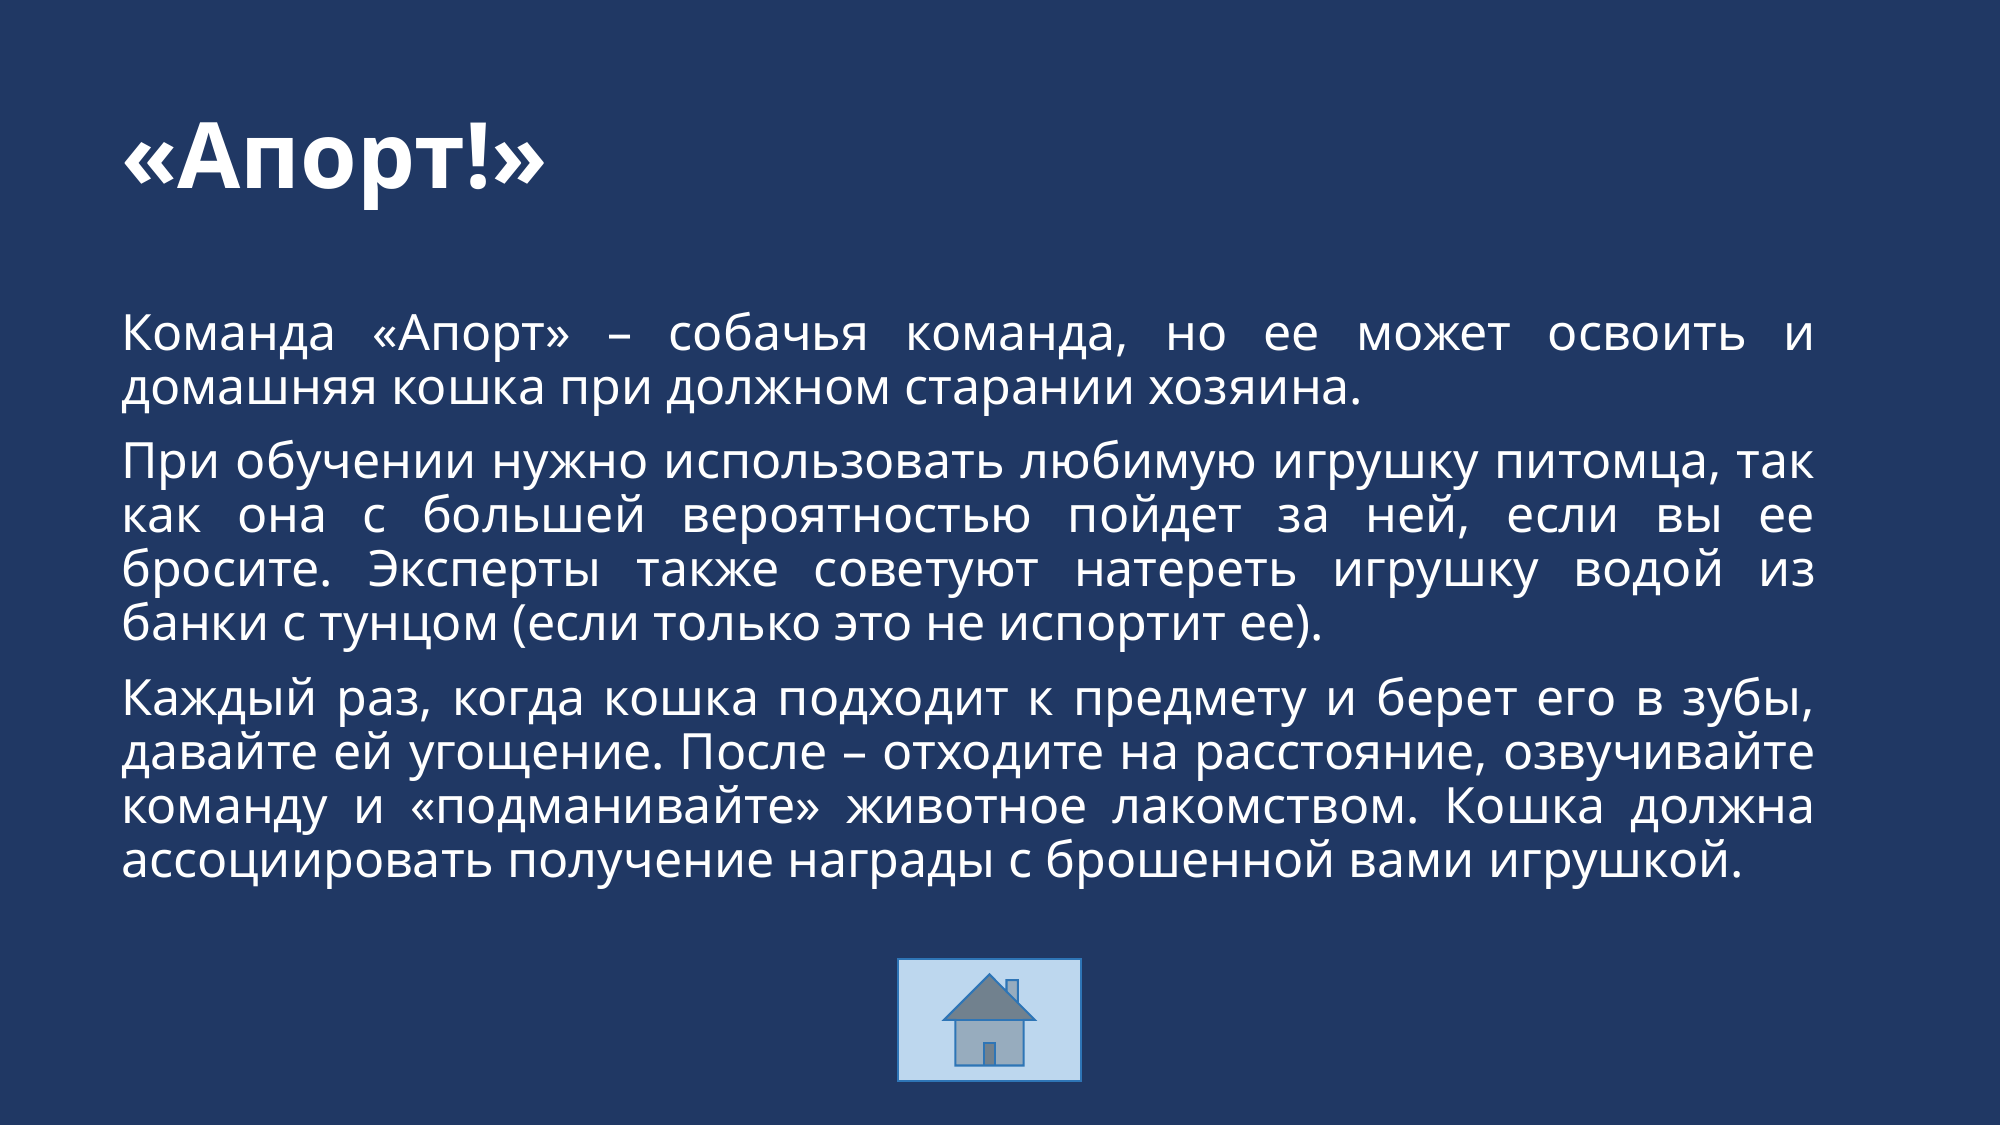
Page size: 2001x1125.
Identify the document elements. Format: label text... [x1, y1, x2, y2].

title «Апорт!» [106, 42, 1832, 277]
text_box [897, 958, 1082, 1082]
list Команда «Апорт» – собачья команда, но ее может освоить и домашняя кошка при должном старании хозяина. При обучении нужно использовать любимую игрушку питомца, так как она с большей вероятностью пойдет за ней, если вы ее бросите. Эксперты также советуют натереть игрушку водой из банки с тунцом (если только это не испортит ее). Каждый раз, когда кошка подходит к предмету и берет его в зубы, давайте ей угощение. После – отходите на расстояние, озвучивайте команду и «подманивайте» животное лакомством. Кошка должна ассоциировать получение награды с брошенной вами игрушкой. [106, 299, 1832, 932]
